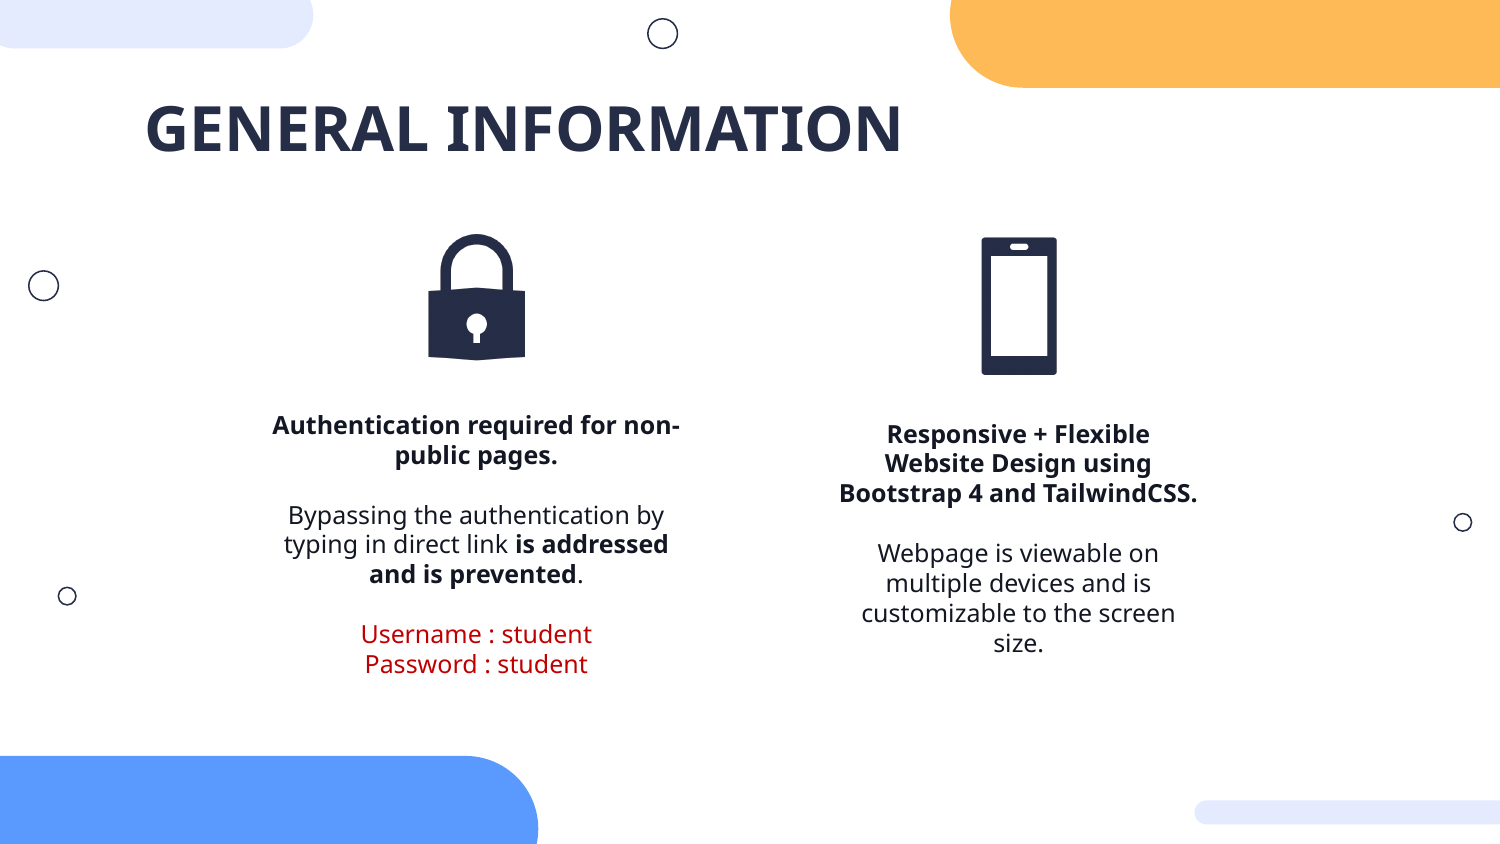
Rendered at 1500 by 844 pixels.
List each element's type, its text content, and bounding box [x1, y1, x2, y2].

text_box Authentication required for non-public pages. Bypassing the authentication by typing in direct link is addressed and is prevented. Username : student Password : student [256, 394, 697, 789]
picture [943, 230, 1094, 381]
text_box Responsive + Flexible Website Design using Bootstrap 4 and TailwindCSS. Webpage is viewable on multiple devices and is customizable to the screen size. [822, 403, 1216, 797]
text_box GENERAL INFORMATION [129, 74, 1216, 162]
picture [393, 214, 559, 380]
